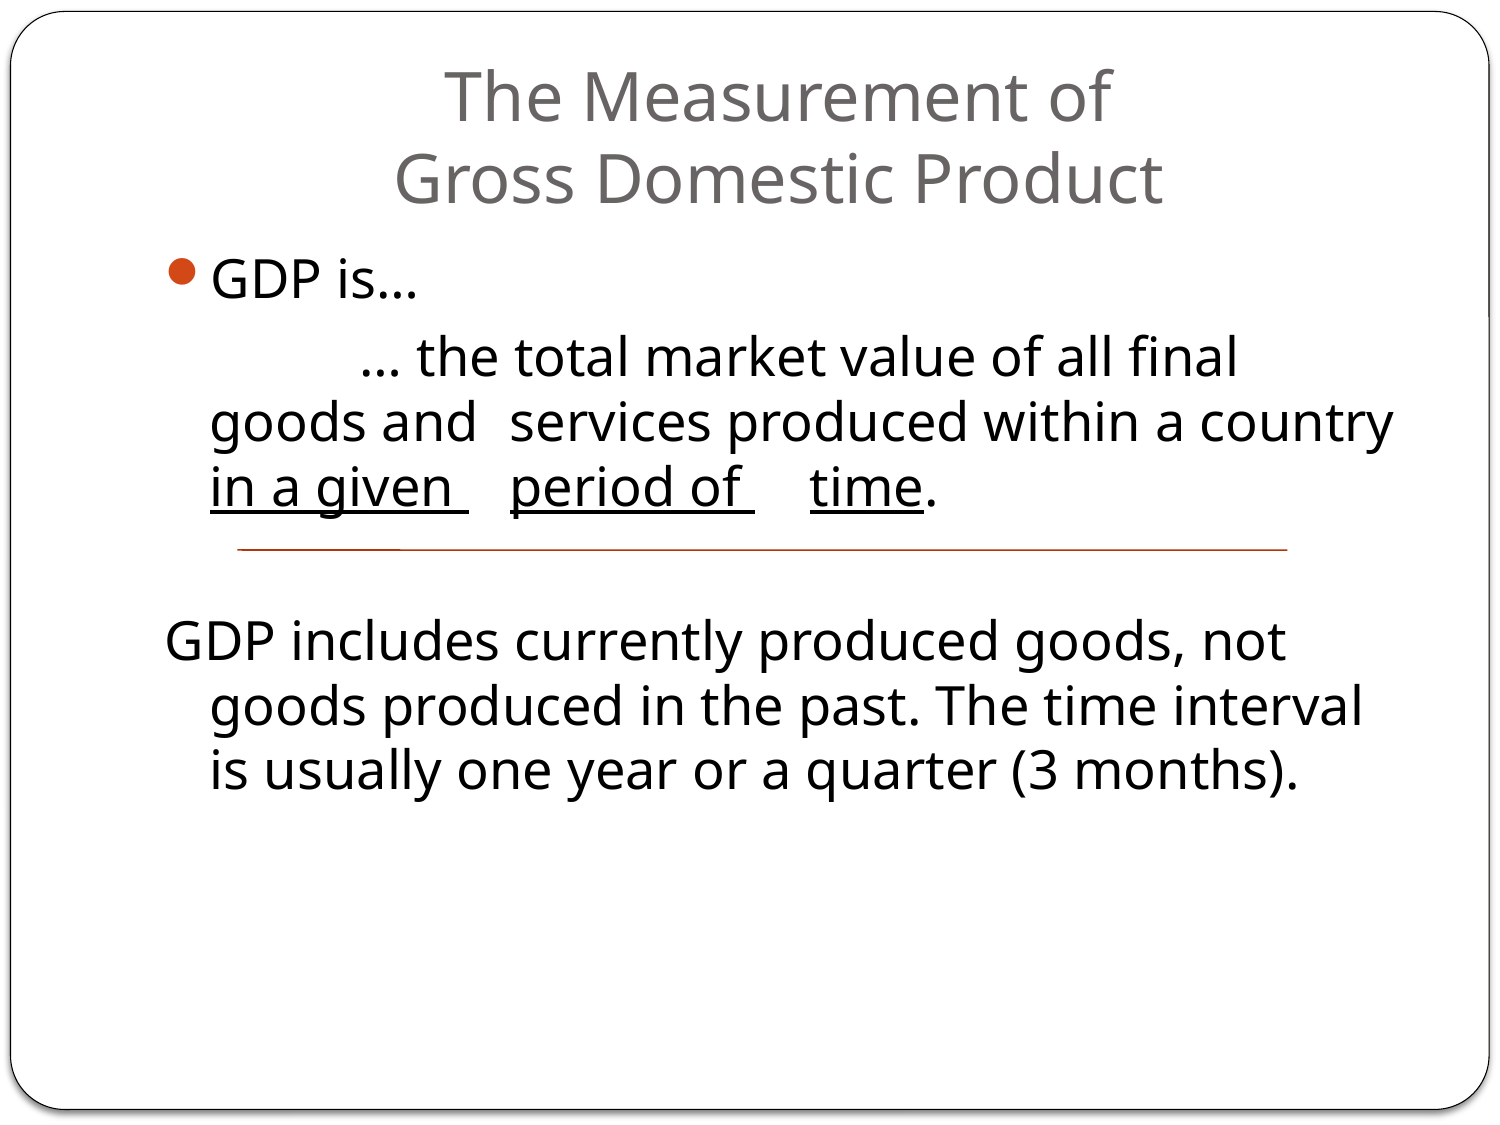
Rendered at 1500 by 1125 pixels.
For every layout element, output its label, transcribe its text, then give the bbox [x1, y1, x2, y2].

title The Measurement of Gross Domestic Product [150, 45, 1425, 233]
list GDP is… … the total market value of all final goods and services produced within a country in a given period of time. GDP includes currently produced goods, not goods produced in the past. The time interval is usually one year or a quarter (3 months). [150, 237, 1425, 988]
